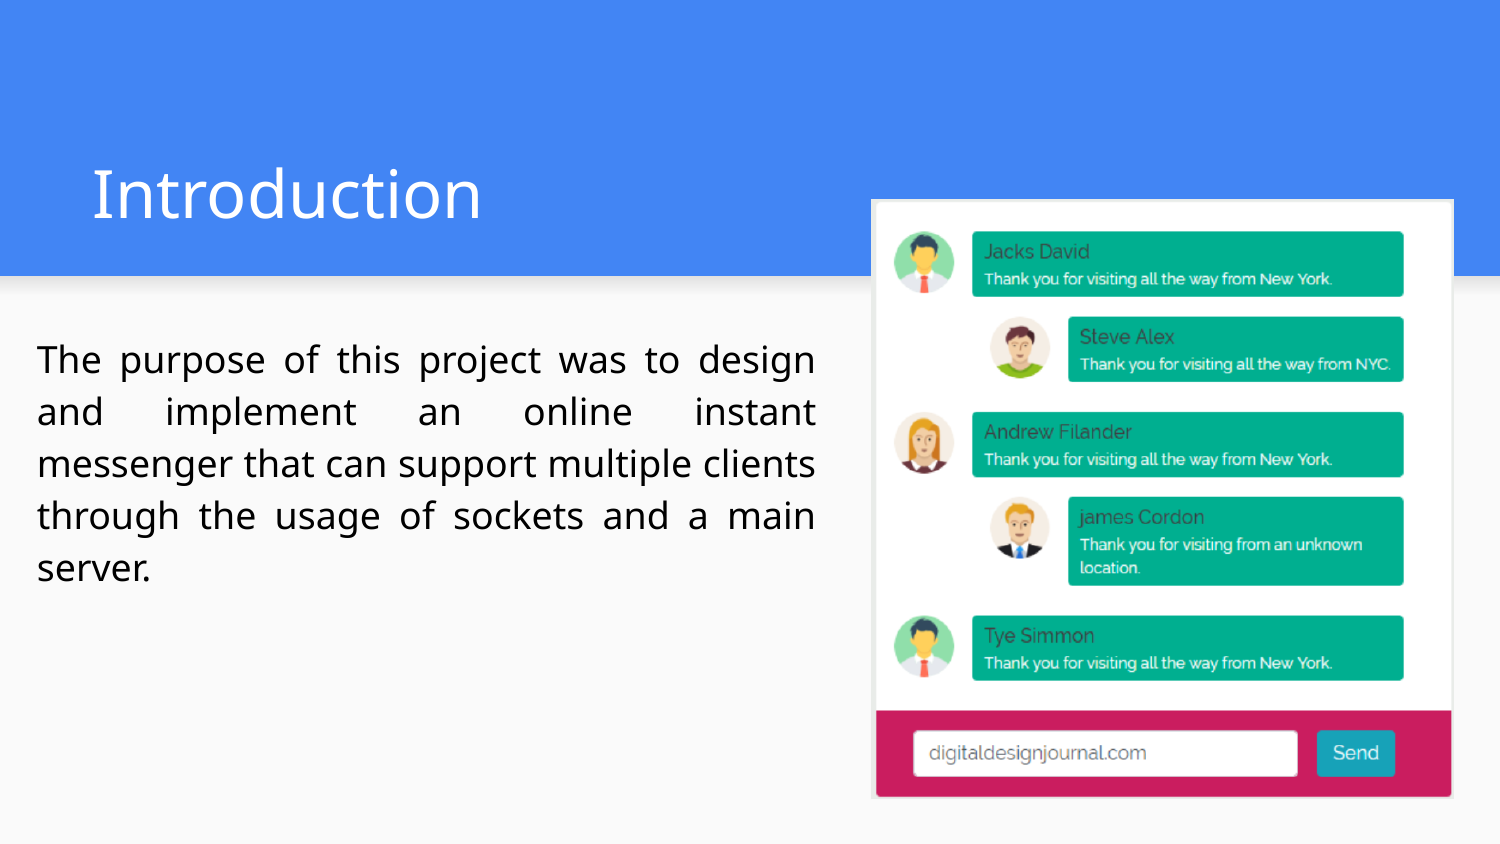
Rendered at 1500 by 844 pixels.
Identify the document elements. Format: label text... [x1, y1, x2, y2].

list The purpose of this project was to design and implement an online instant messenger that can support multiple clients through the usage of sockets and a main server. [21, 314, 832, 799]
picture [871, 199, 1455, 799]
title Introduction [77, 121, 1427, 248]
